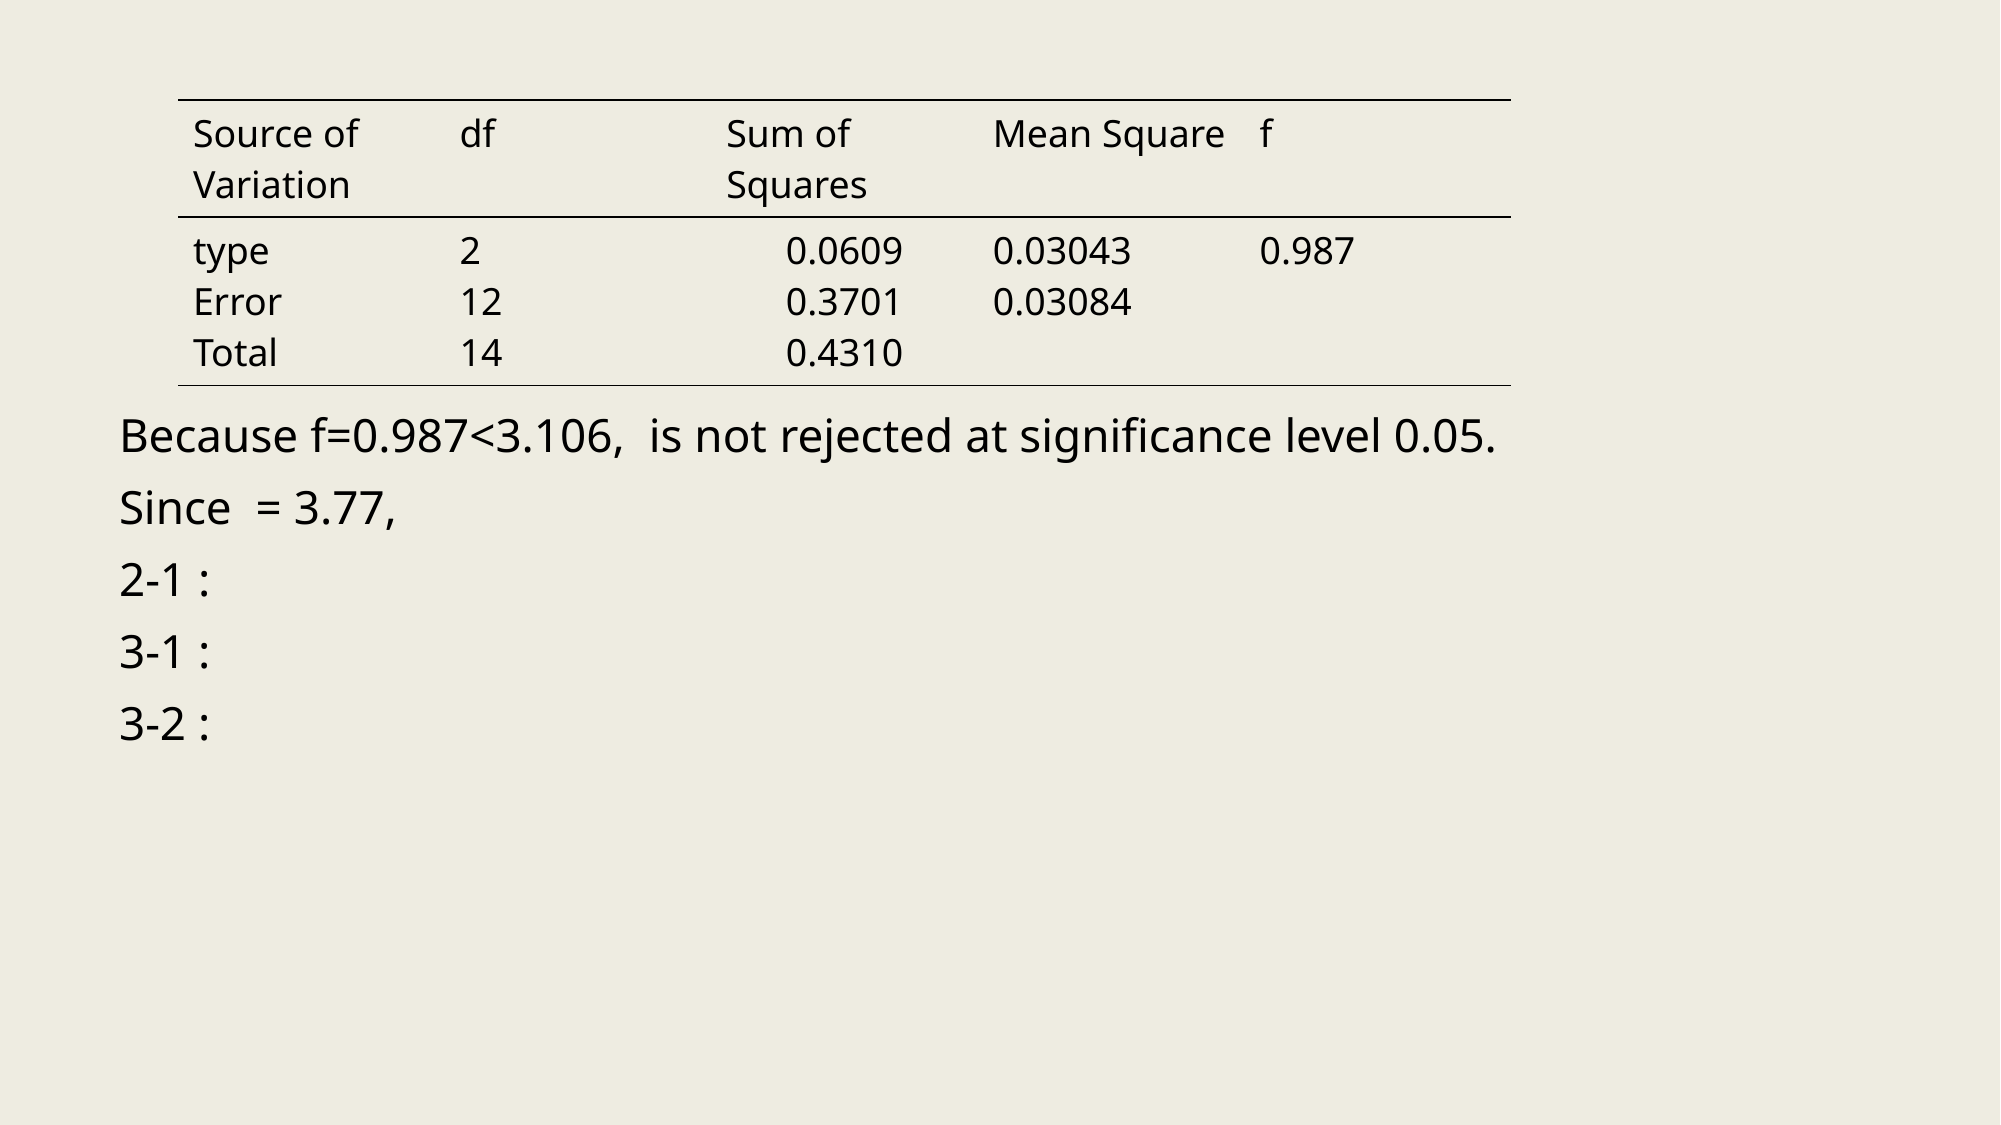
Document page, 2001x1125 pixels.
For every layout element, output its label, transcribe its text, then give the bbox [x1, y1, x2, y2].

table_cell 0.987 [1245, 218, 1511, 385]
table_cell 0.0609 0.3701 0.4310 [711, 218, 978, 385]
table_header Source of Variation [178, 101, 445, 216]
table_cell 0.03043 0.03084 [978, 218, 1245, 385]
table_header df [445, 101, 711, 216]
table_cell type Error Total [178, 218, 445, 385]
table_cell 2 12 14 [445, 218, 711, 385]
table_header f [1245, 101, 1511, 216]
table_header Sum of Squares [711, 101, 978, 216]
table_header Mean Square [978, 101, 1245, 216]
